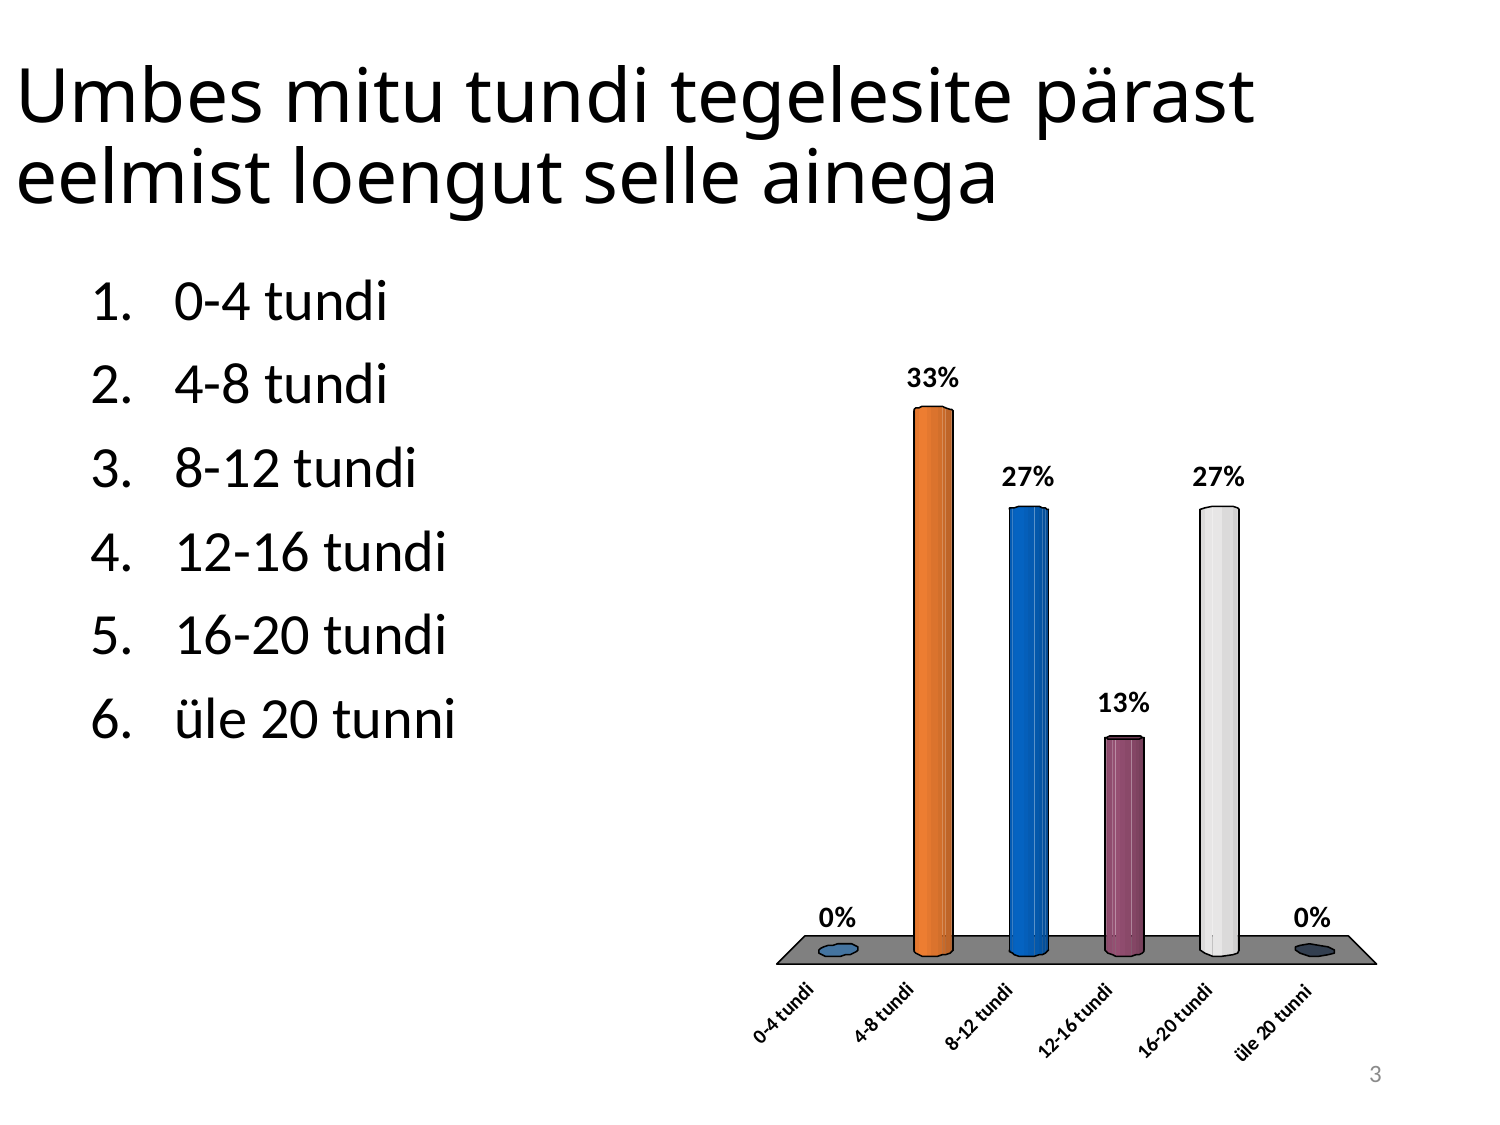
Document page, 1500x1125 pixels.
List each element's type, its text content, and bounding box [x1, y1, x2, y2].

title Umbes mitu tundi tegelesite pärast eelmist loengut selle ainega [0, 45, 1459, 233]
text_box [667, 281, 1418, 1125]
list 0-4 tundi 4-8 tundi 8-12 tundi 12-16 tundi 16-20 tundi üle 20 tunni [75, 262, 750, 1005]
